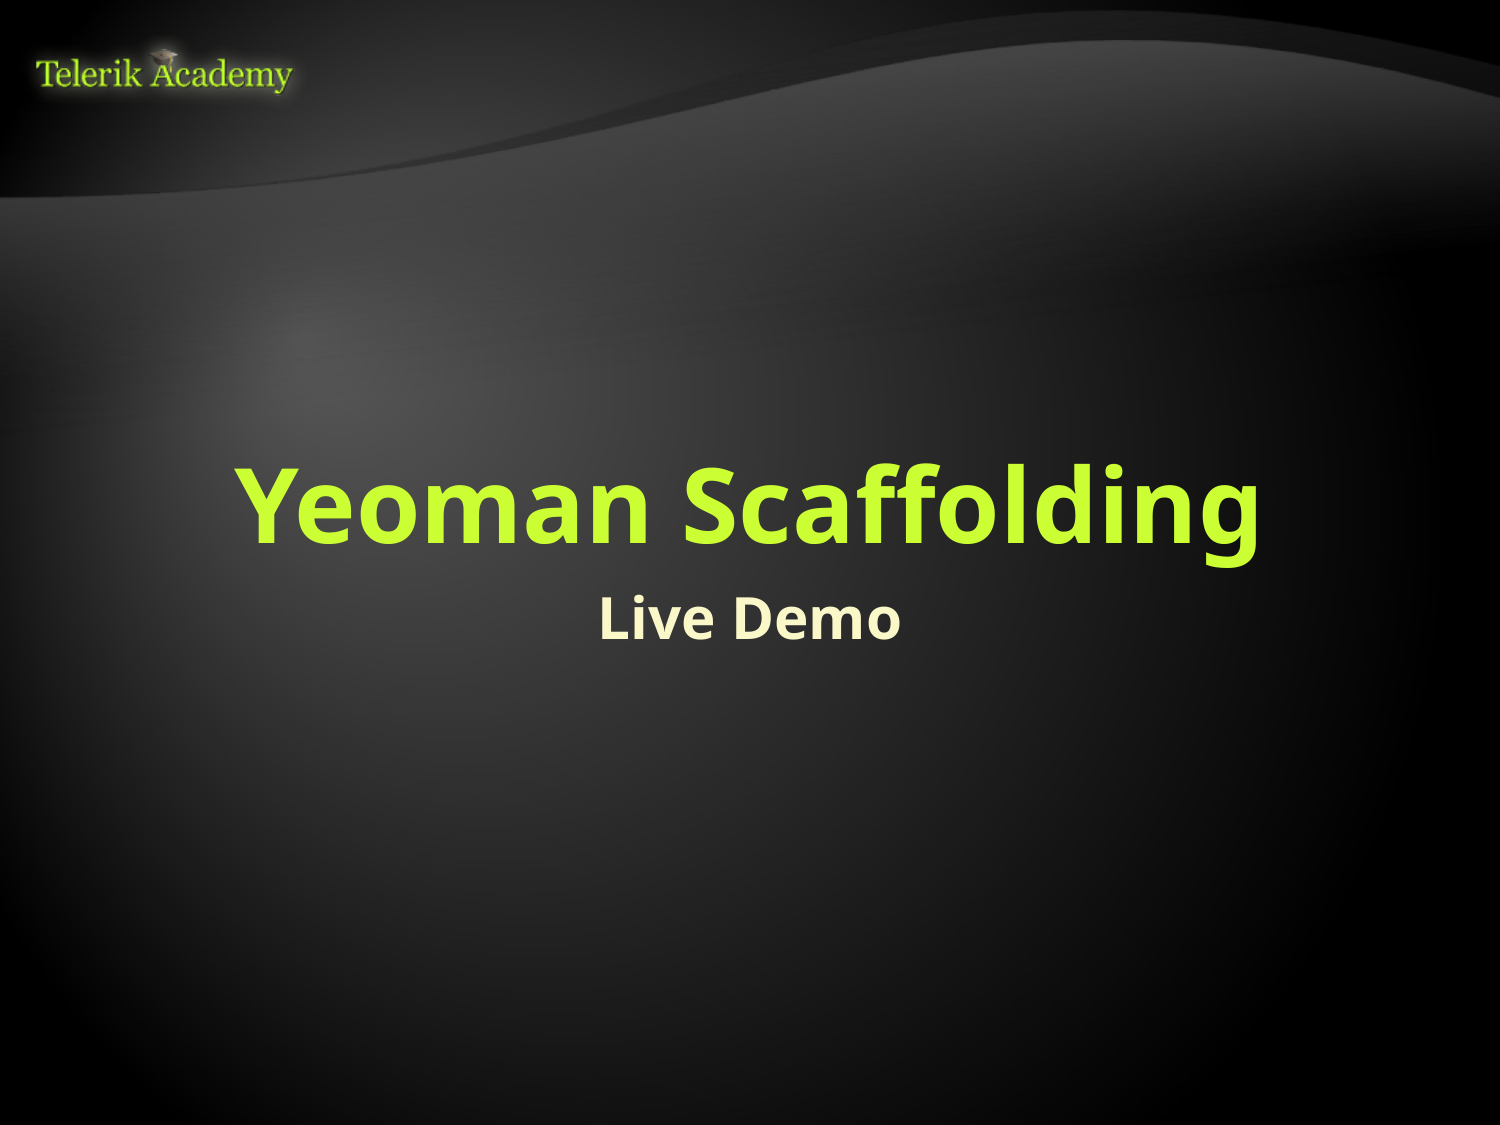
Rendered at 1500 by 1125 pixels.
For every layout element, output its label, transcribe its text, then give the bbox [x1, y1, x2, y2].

subtitle Live Demo [99, 569, 1400, 663]
title Yeoman Scaffolding [99, 450, 1400, 563]
picture [0, 0, 1500, 1125]
